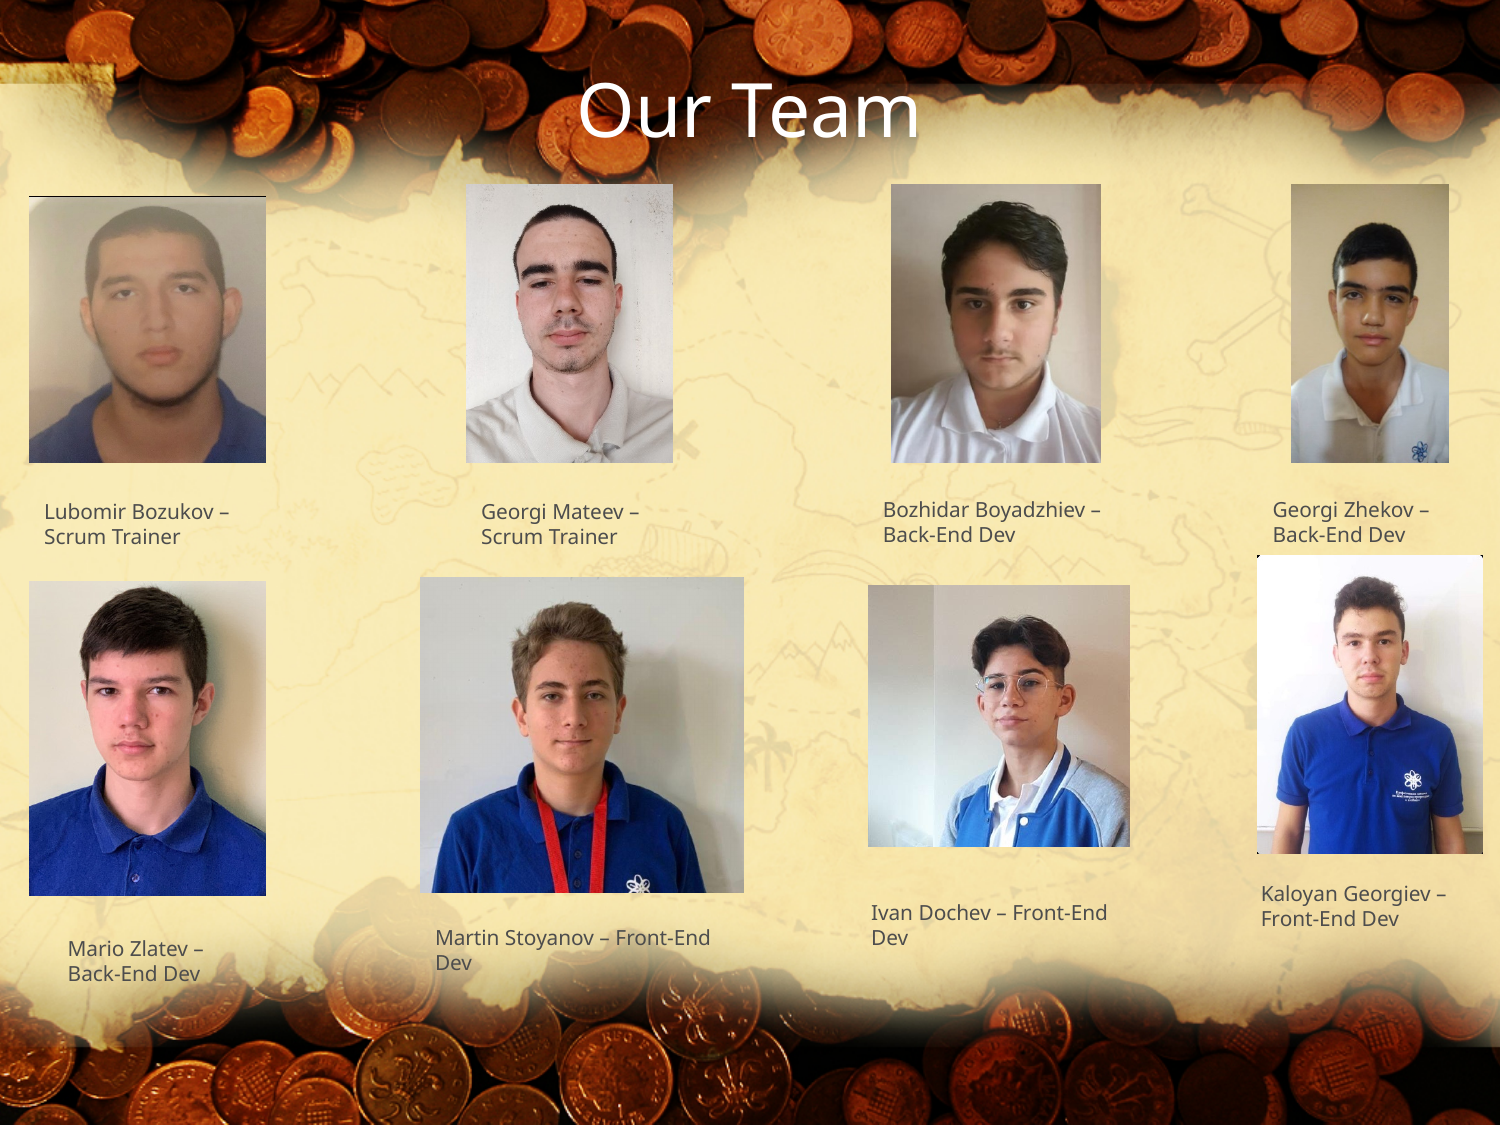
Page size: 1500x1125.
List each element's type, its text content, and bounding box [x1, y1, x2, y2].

text_box Mario Zlatev – Back-End Dev [53, 928, 266, 994]
text_box Georgi Zhekov – Back-End Dev [1257, 489, 1483, 554]
text_box Kaloyan Georgiev – Front-End Dev [1246, 873, 1500, 939]
title Our Team [88, 31, 1412, 185]
text_box Bozhidar Boyadzhiev – Back-End Dev [868, 489, 1124, 555]
picture [0, 0, 1500, 1125]
text_box Martin Stoyanov – Front-End Dev [420, 917, 750, 983]
text_box Lubomir Bozukov – Scrum Trainer [29, 491, 266, 557]
text_box Ivan Dochev – Front-End Dev [856, 892, 1140, 957]
text_box Georgi Mateev – Scrum Trainer [466, 491, 673, 557]
